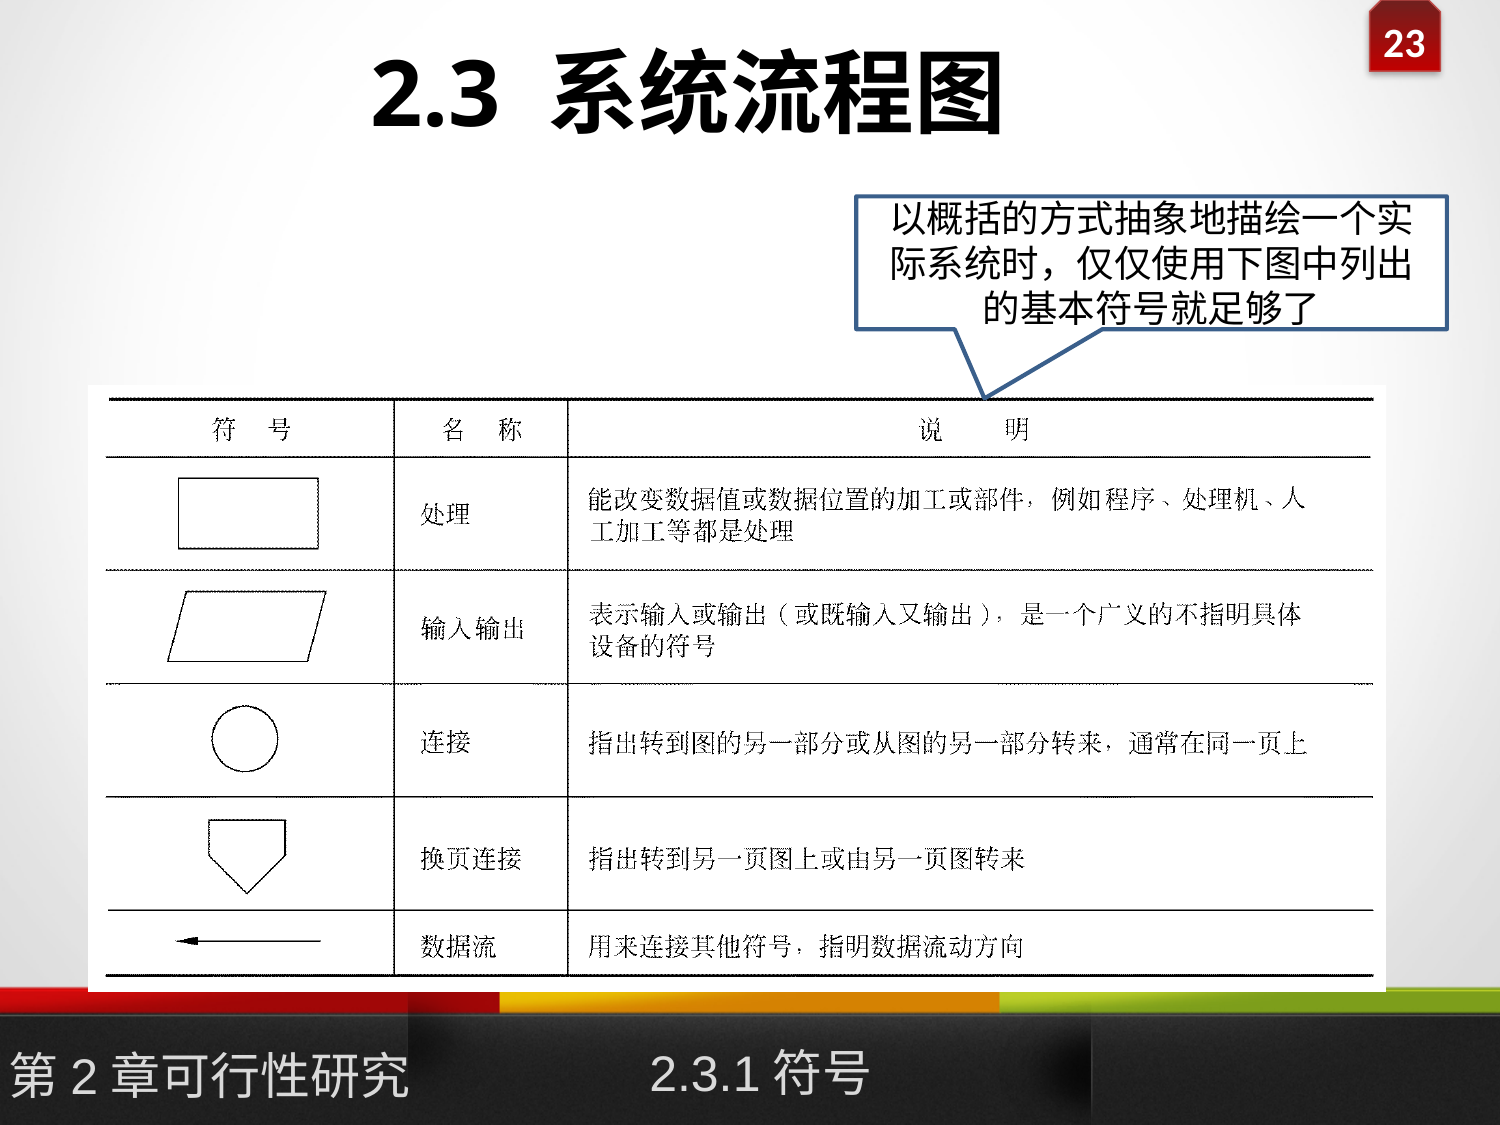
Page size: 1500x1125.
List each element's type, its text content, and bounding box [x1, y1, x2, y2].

text_box 第2章可行性研究 [0, 1035, 437, 1114]
text_box 以概括的方式抽象地描绘一个实际系统时，仅仅使用下图中列出的基本符号就足够了 [854, 194, 1449, 383]
picture [0, 0, 1500, 1125]
text_box 2.3.1符号 [466, 1032, 1056, 1111]
title 2.3 系统流程图 [13, 0, 1364, 184]
